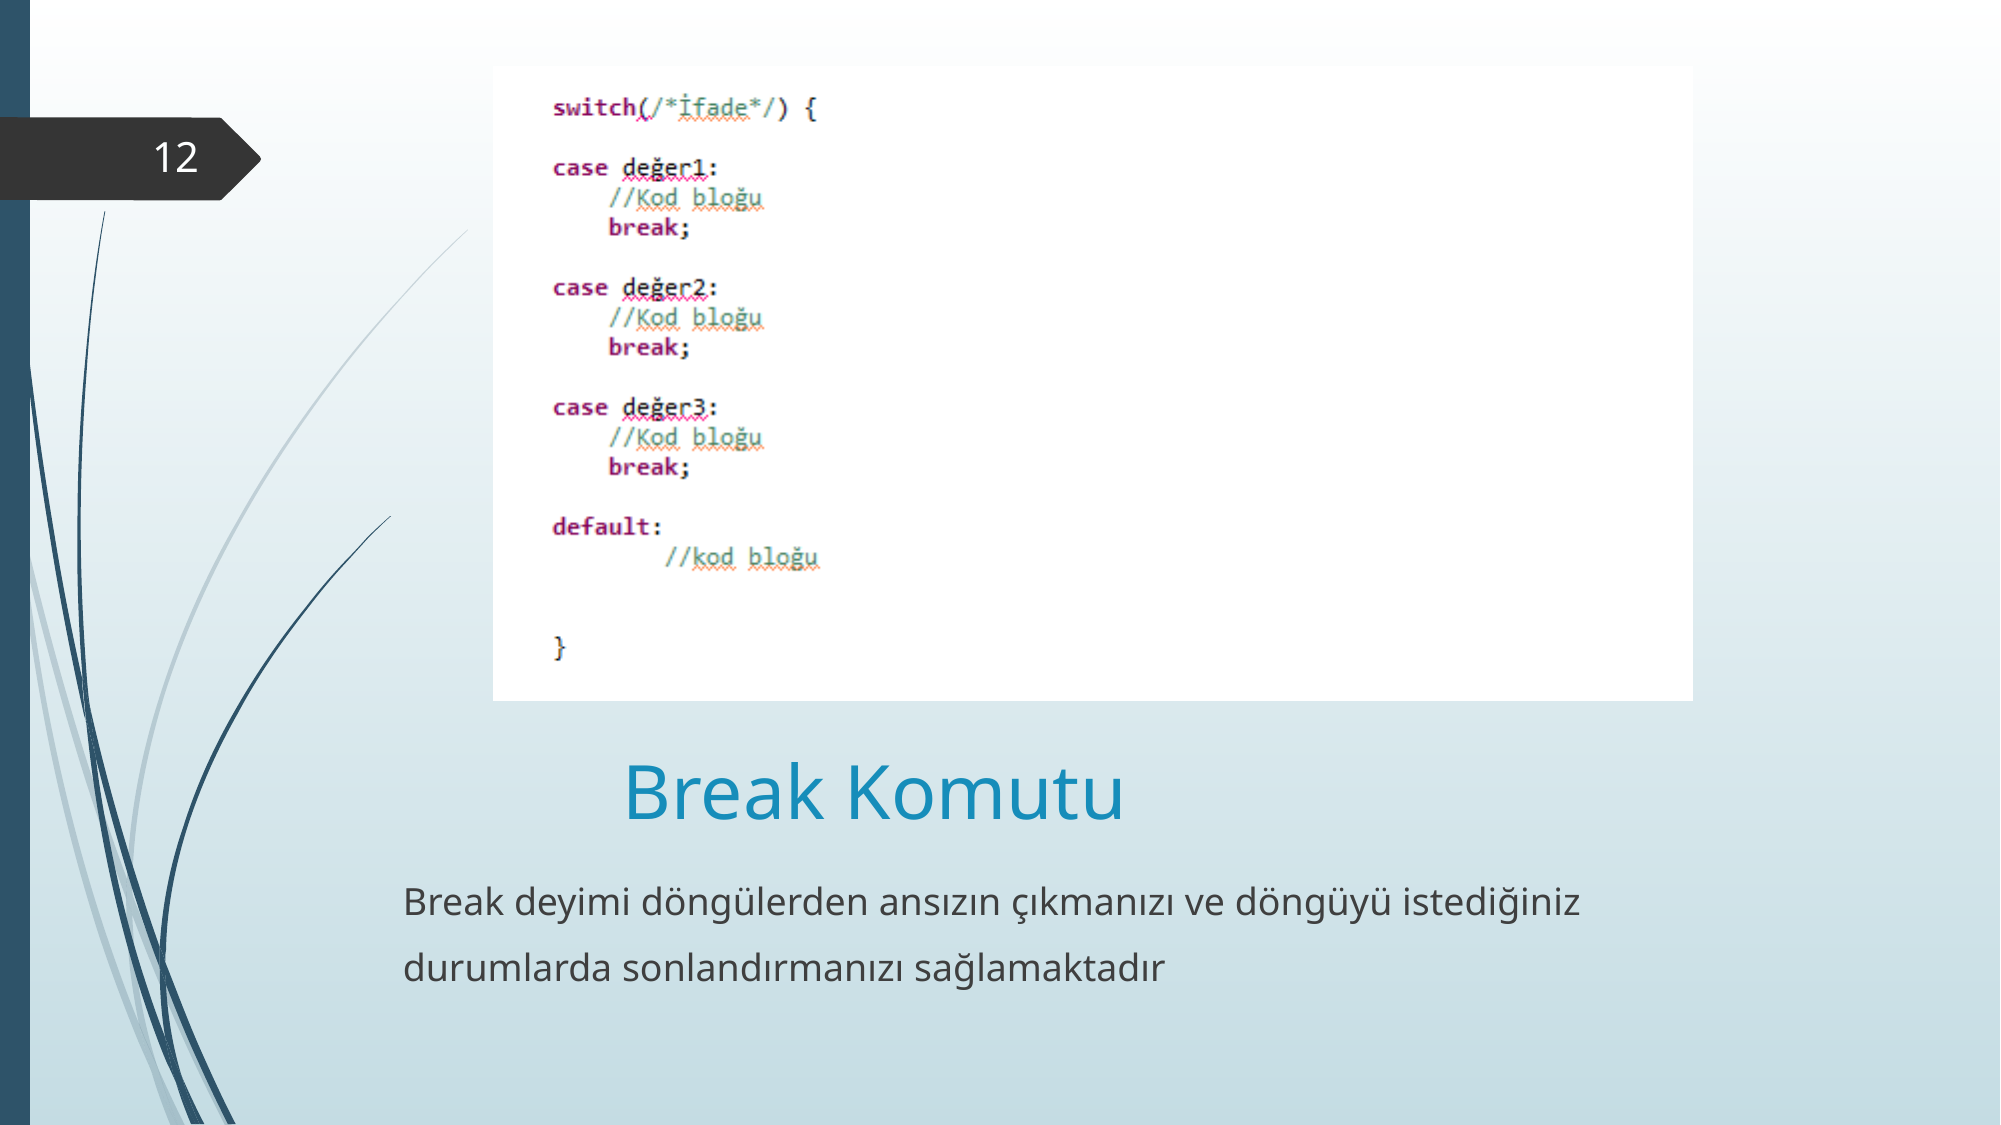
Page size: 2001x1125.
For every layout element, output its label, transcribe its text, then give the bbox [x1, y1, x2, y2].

list Break deyimi döngülerden ansızın çıkmanızı ve döngüyü istediğiniz durumlarda sonlandırmanızı sağlamaktadır [369, 870, 1693, 1090]
picture [492, 66, 1693, 702]
title Break Komutu [607, 737, 1631, 870]
slide_number 12 [87, 129, 216, 190]
